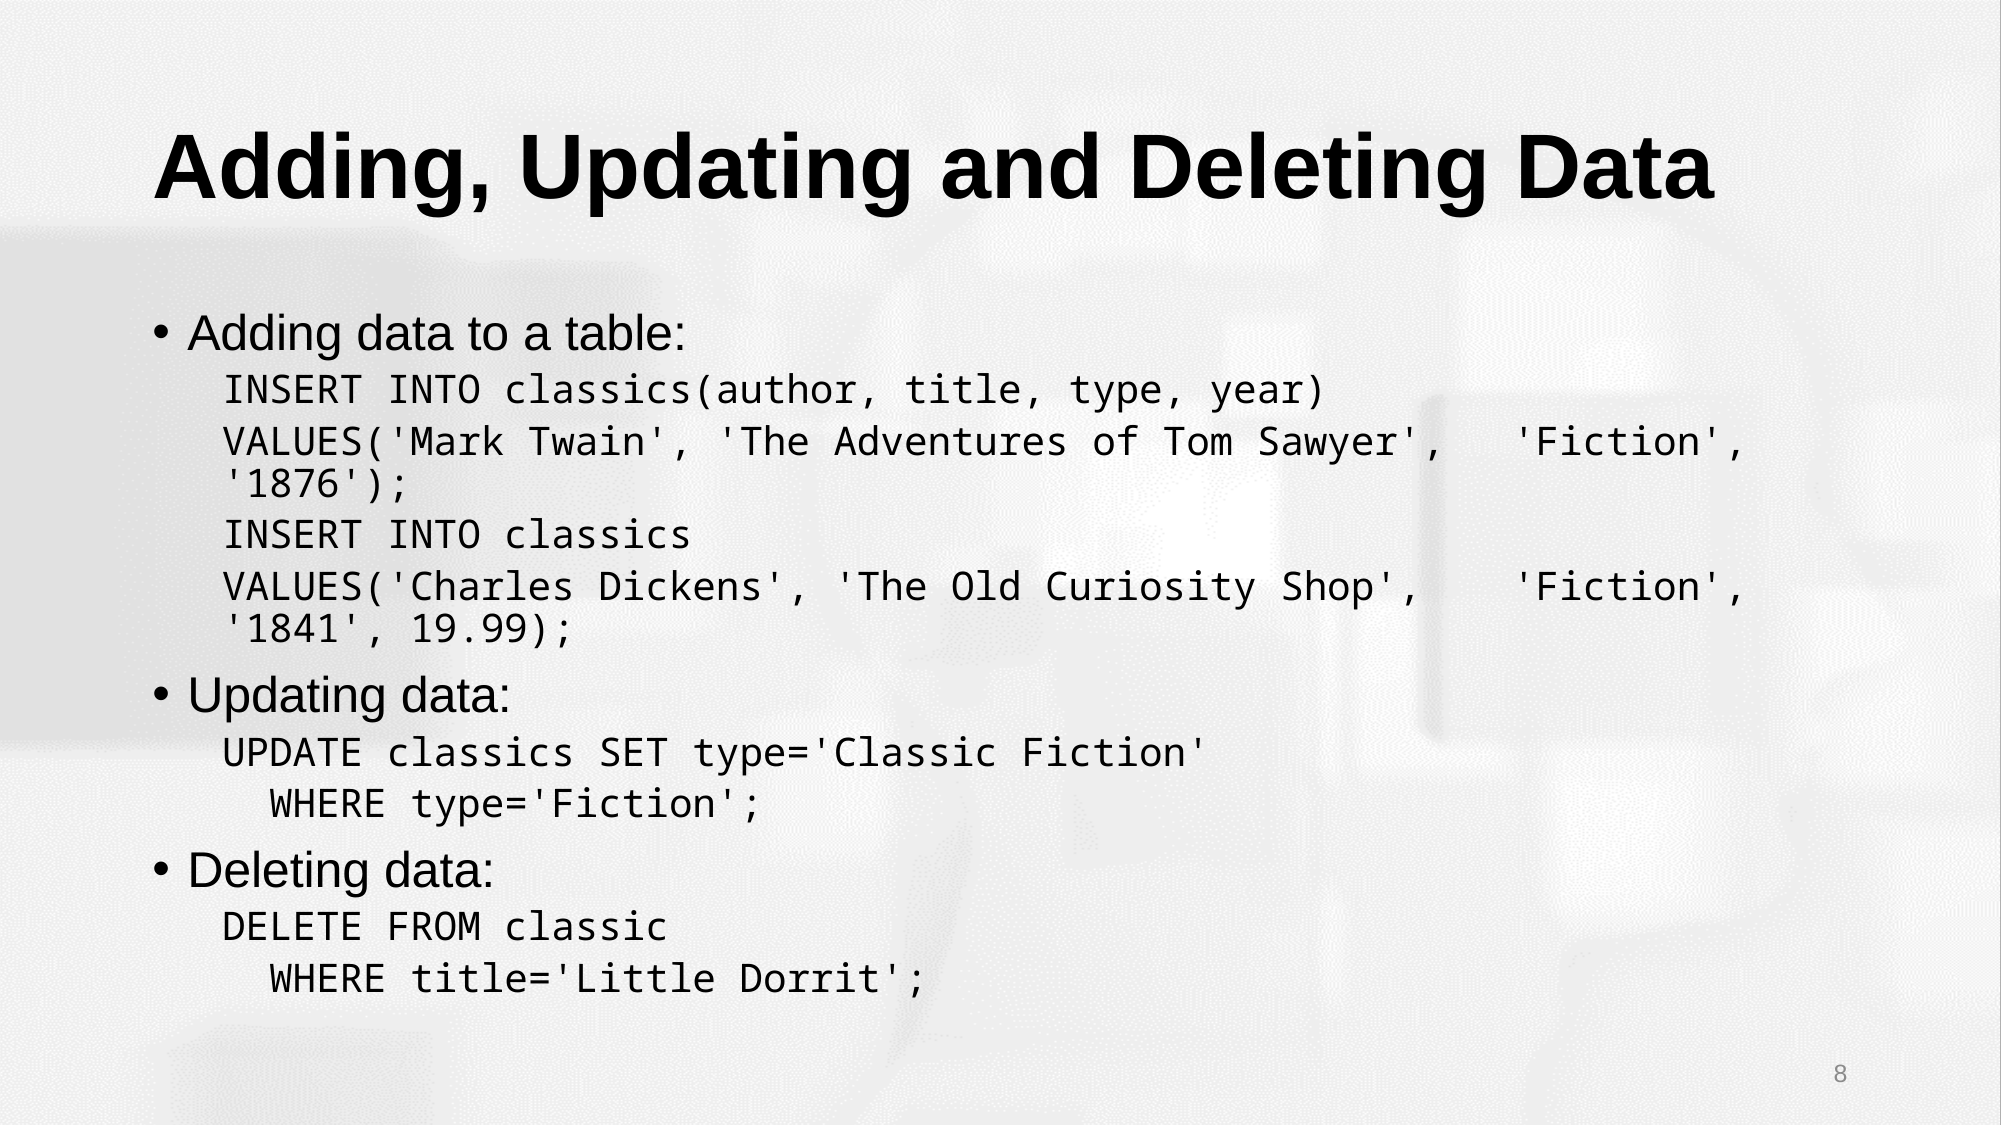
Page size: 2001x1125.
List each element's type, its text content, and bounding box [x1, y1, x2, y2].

slide_number 8 [1412, 1042, 1863, 1103]
title Adding, Updating and Deleting Data [137, 59, 1863, 278]
picture [0, 0, 2001, 1125]
list Adding data to a table: INSERT INTO classics(author, title, type, year) VALUES('Mark Twain', 'The Adventures of Tom Sawyer', 'Fiction', '1876'); INSERT INTO classics VALUES('Charles Dickens', 'The Old Curiosity Shop', 'Fiction', '1841', 19.99); Updating data: UPDATE classics SET type='Classic Fiction' WHERE type='Fiction'; Deleting data: DELETE FROM classic WHERE title='Little Dorrit'; [137, 299, 1863, 1014]
